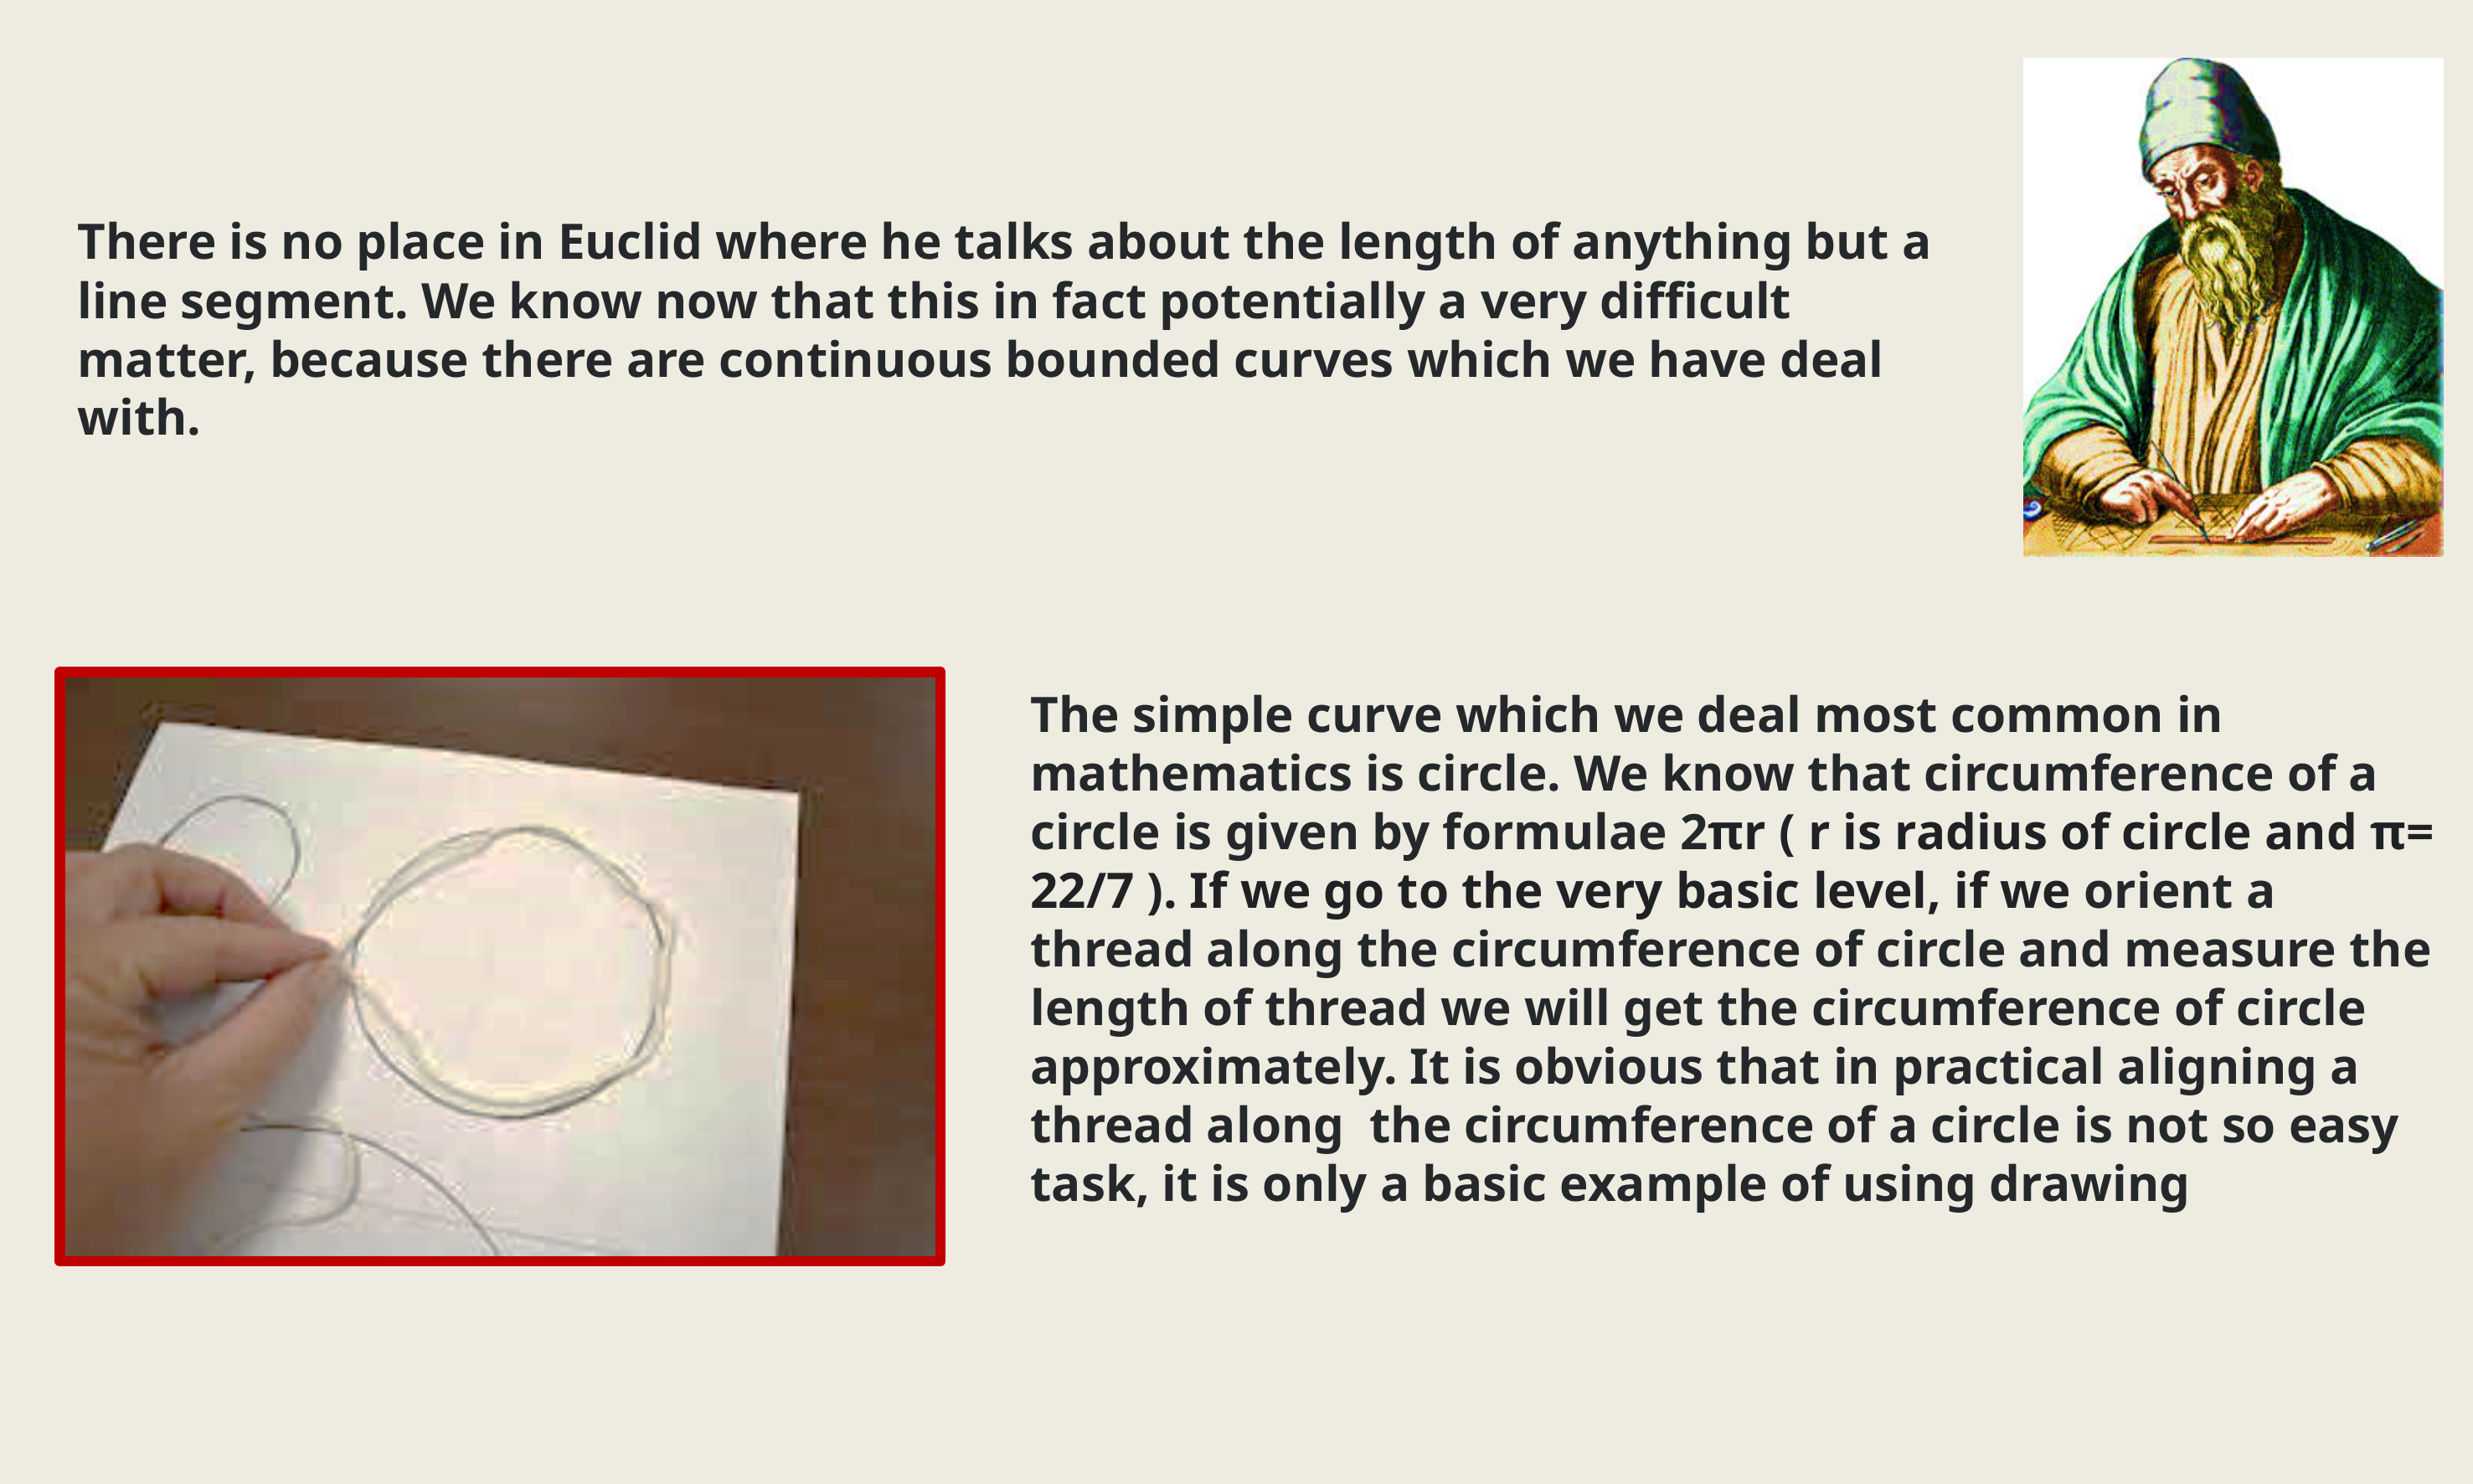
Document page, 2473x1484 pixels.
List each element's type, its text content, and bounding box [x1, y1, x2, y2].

picture [2023, 58, 2445, 558]
picture [64, 677, 936, 1257]
text_box The simple curve which we deal most common in mathematics is circle. We know that circumference of a circle is given by formulae 2πr ( r is radius of circle and π= 22/7 ). If we go to the very basic level, if we orient a thread along the circumference of circle and measure the length of thread we will get the circumference of circle approximately. It is obvious that in practical aligning a thread along the circumference of a circle is not so easy task, it is only a basic example of using drawing [1018, 677, 2451, 1218]
text_box There is no place in Euclid where he talks about the length of anything but a line segment. We know now that this in fact potentially a very difficult matter, because there are continuous bounded curves which we have deal with. [64, 204, 1971, 518]
